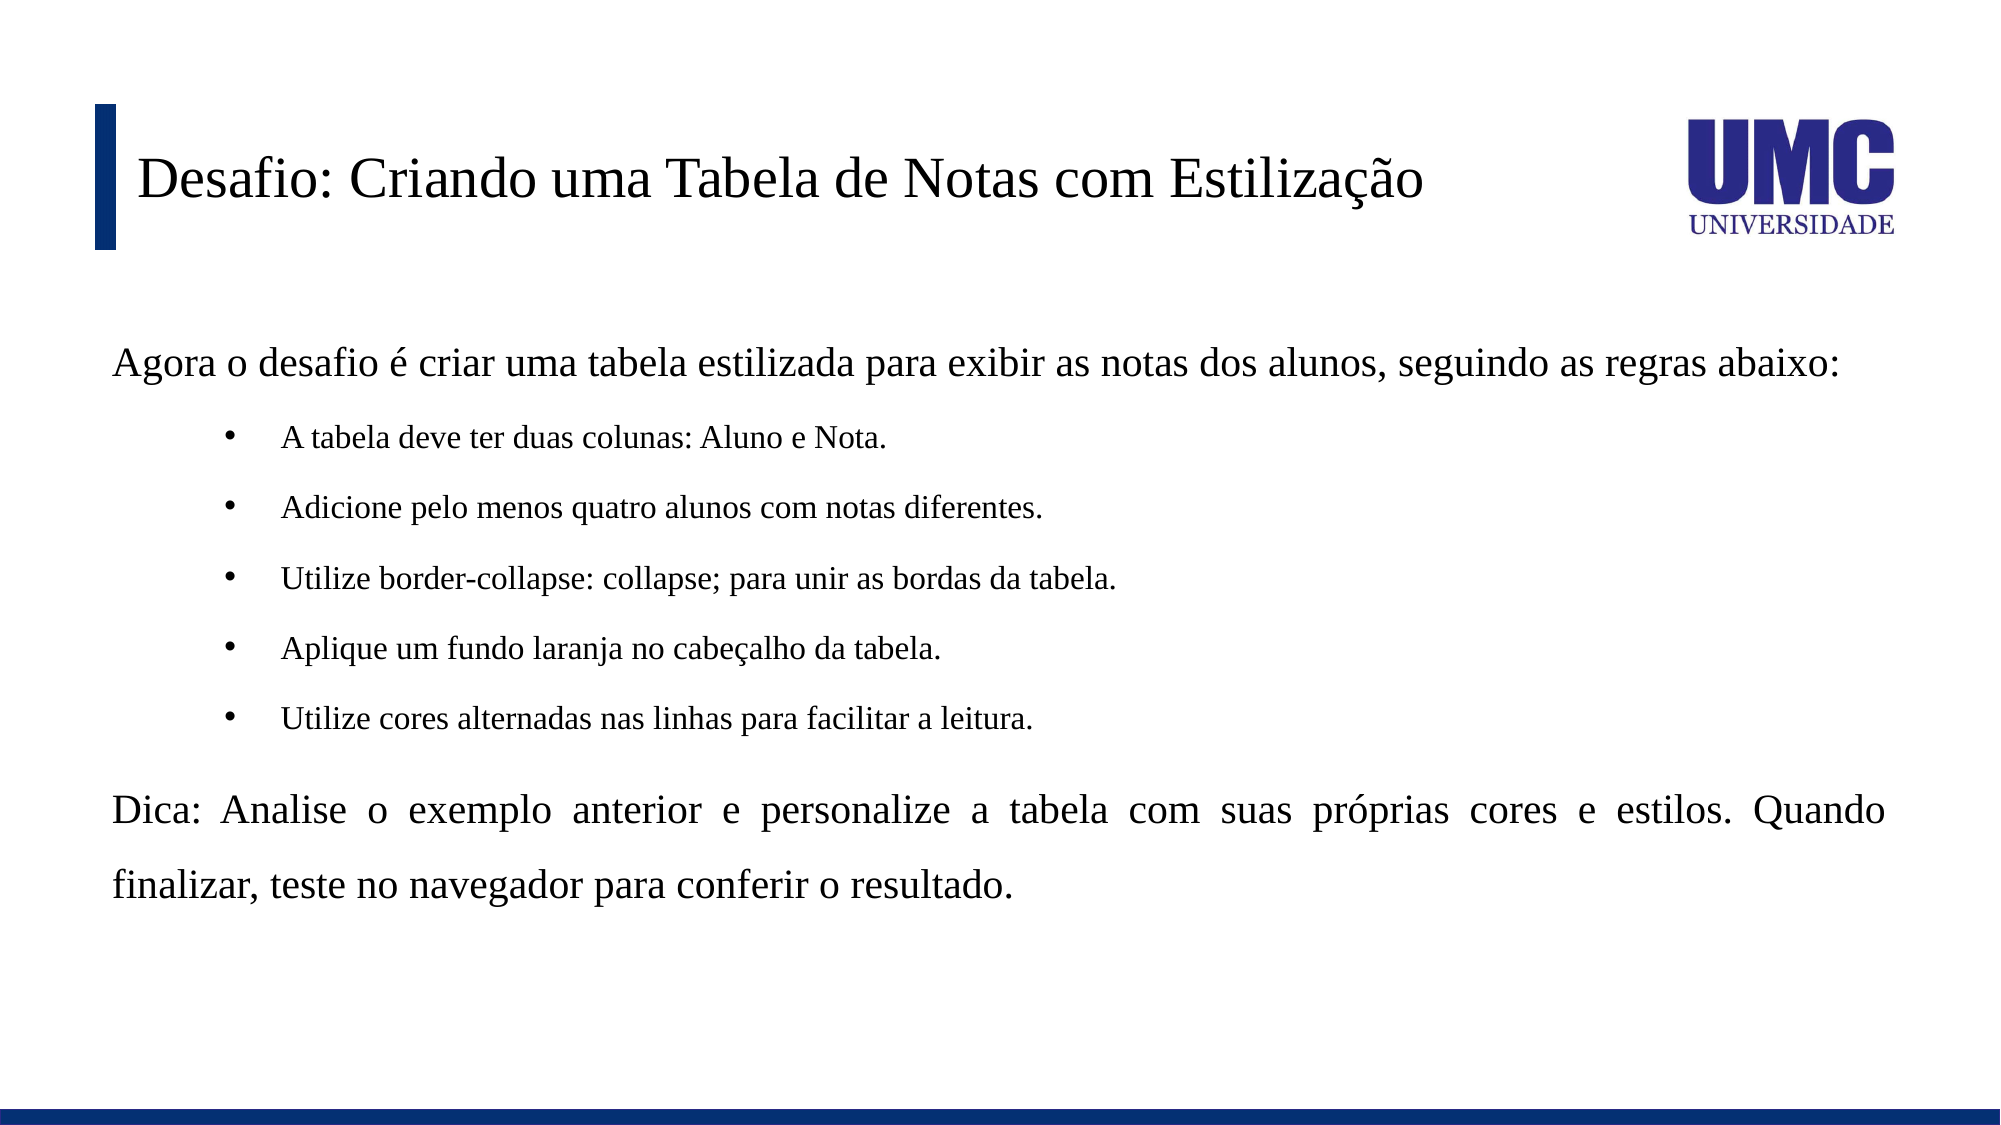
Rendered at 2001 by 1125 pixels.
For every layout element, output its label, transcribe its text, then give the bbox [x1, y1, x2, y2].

list Agora o desafio é criar uma tabela estilizada para exibir as notas dos alunos, seguindo as regras abaixo: A tabela deve ter duas colunas: Aluno e Nota. Adicione pelo menos quatro alunos com notas diferentes. Utilize border-collapse: collapse; para unir as bordas da tabela. Aplique um fundo laranja no cabeçalho da tabela. Utilize cores alternadas nas linhas para facilitar a leitura. Dica: Analise o exemplo anterior e personalize a tabela com suas próprias cores e estilos. Quando finalizar, teste no navegador para conferir o resultado. [97, 302, 1903, 1017]
title Desafio: Criando uma Tabela de Notas com Estilização [122, 140, 1667, 214]
picture [1, 1110, 1999, 1124]
picture [95, 104, 116, 250]
picture [1686, 117, 1896, 237]
